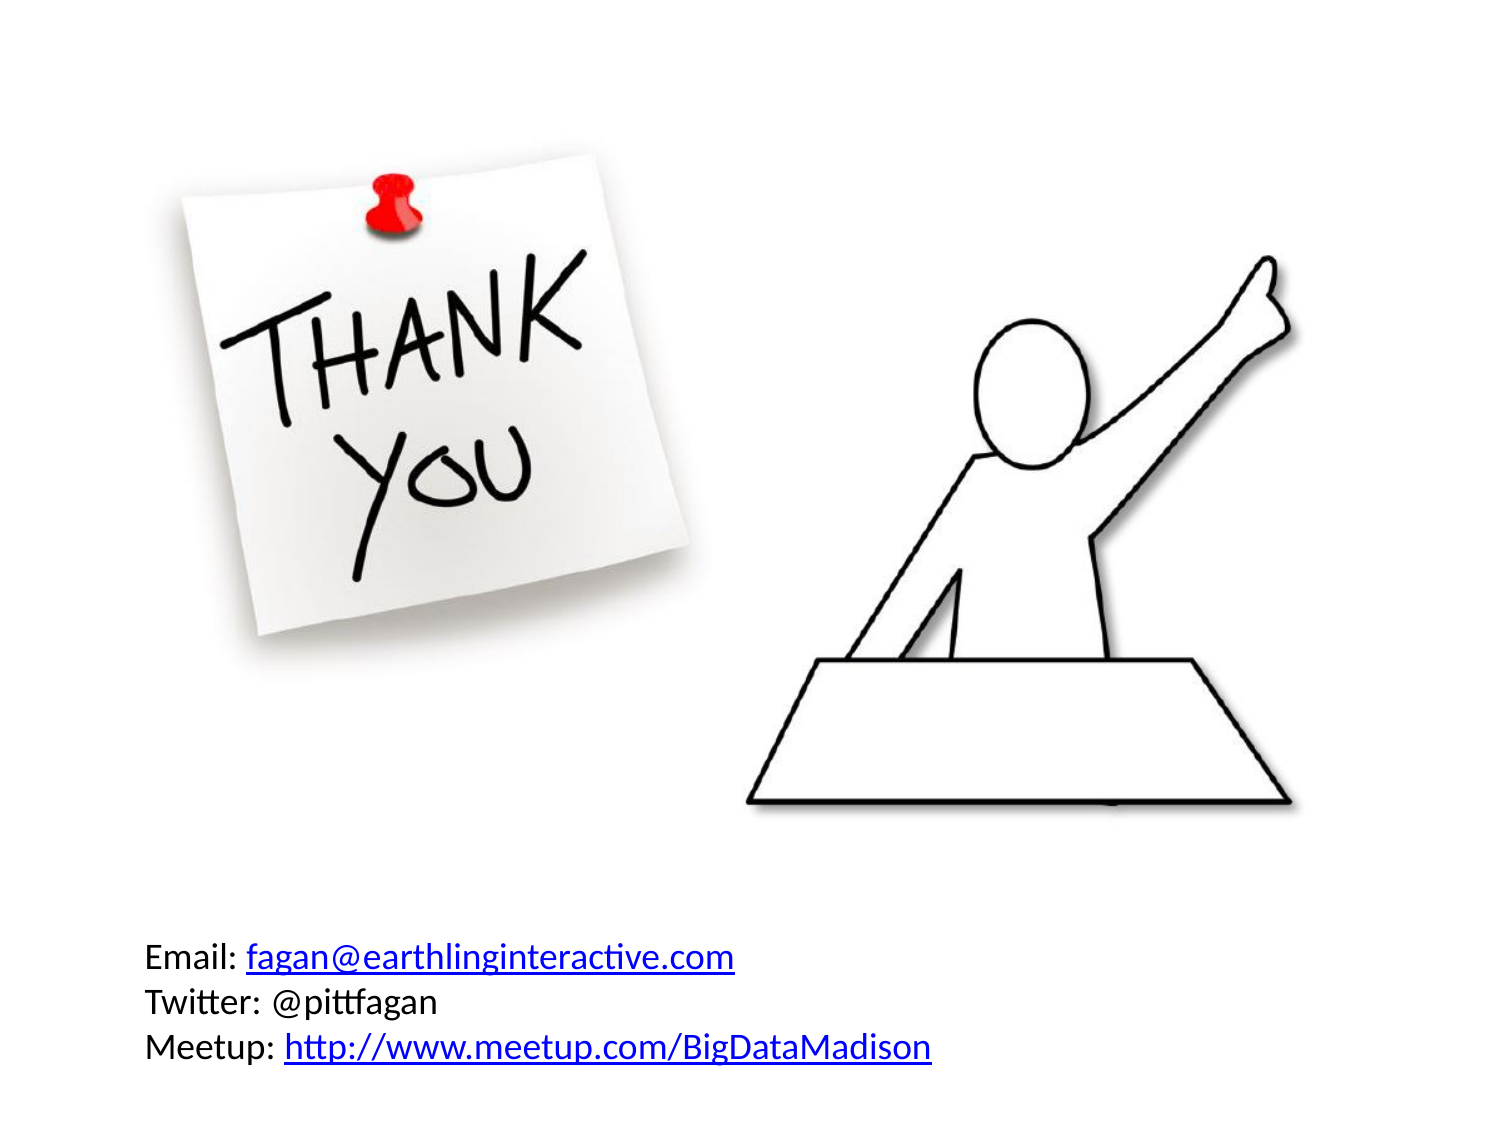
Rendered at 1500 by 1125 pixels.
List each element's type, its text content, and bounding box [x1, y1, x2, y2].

text_box Email: fagan@earthlinginteractive.com Twitter: @pittfagan Meetup: http://www.meetup.com/BigDataMadison [129, 924, 948, 1120]
picture [112, 74, 1391, 901]
